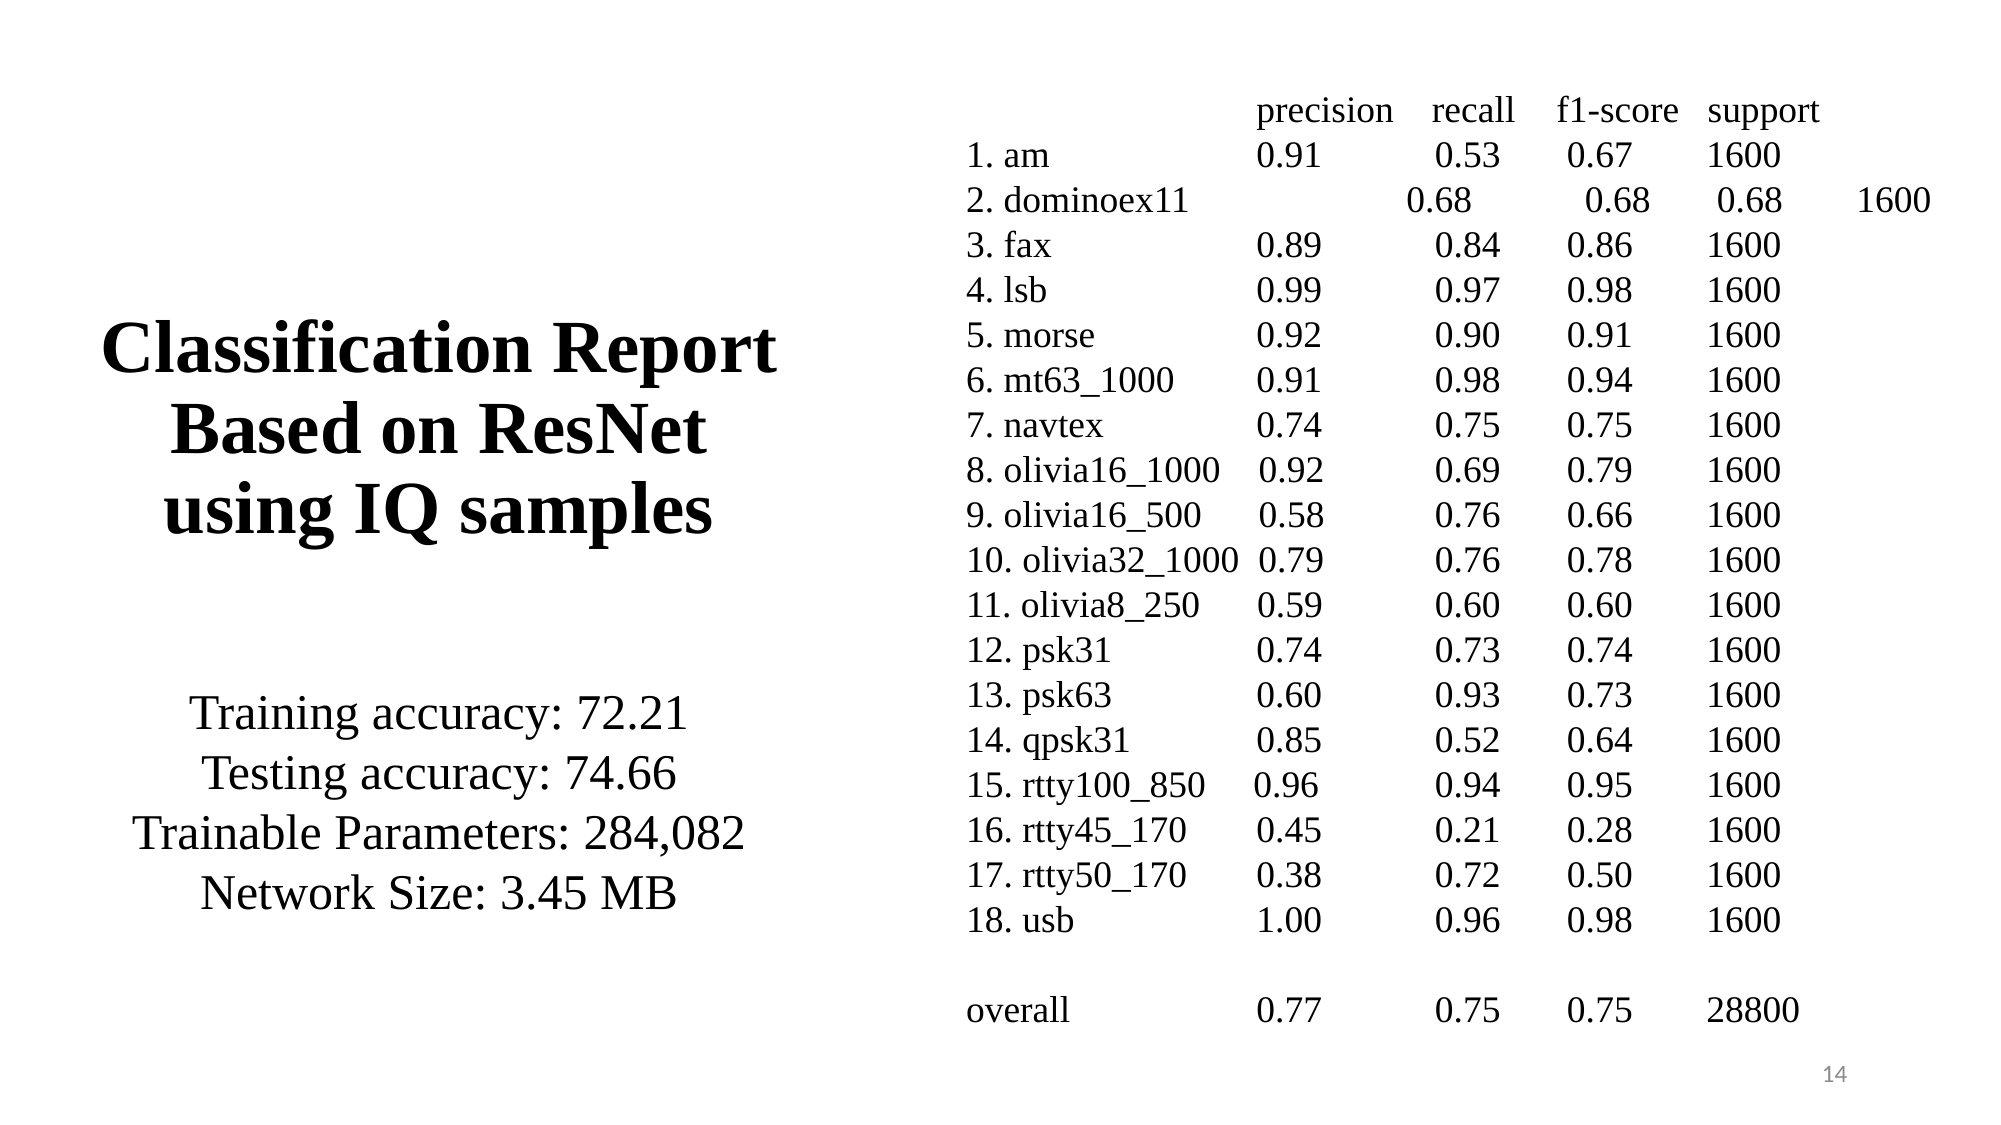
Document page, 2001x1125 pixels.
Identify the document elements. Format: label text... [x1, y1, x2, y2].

text_box precision recall f1-score support 1. am 0.91 0.53 0.67 1600 2. dominoex11 0.68 0.68 0.68 1600 3. fax 0.89 0.84 0.86 1600 4. lsb 0.99 0.97 0.98 1600 5. morse 0.92 0.90 0.91 1600 6. mt63_1000 0.91 0.98 0.94 1600 7. navtex 0.74 0.75 0.75 1600 8. olivia16_1000 0.92 0.69 0.79 1600 9. olivia16_500 0.58 0.76 0.66 1600 10. olivia32_1000 0.79 0.76 0.78 1600 11. olivia8_250 0.59 0.60 0.60 1600 12. psk31 0.74 0.73 0.74 1600 13. psk63 0.60 0.93 0.73 1600 14. qpsk31 0.85 0.52 0.64 1600 15. rtty100_850 0.96 0.94 0.95 1600 16. rtty45_170 0.45 0.21 0.28 1600 17. rtty50_170 0.38 0.72 0.50 1600 18. usb 1.00 0.96 0.98 1600 overall 0.77 0.75 0.75 28800 [941, 77, 1976, 1038]
title Classification Report Based on ResNet using IQ samples [83, 258, 795, 599]
slide_number 14 [1412, 1042, 1863, 1103]
text_box Training accuracy: 72.21 Testing accuracy: 74.66 Trainable Parameters: 284,082 Network Size: 3.45 MB [72, 671, 806, 927]
